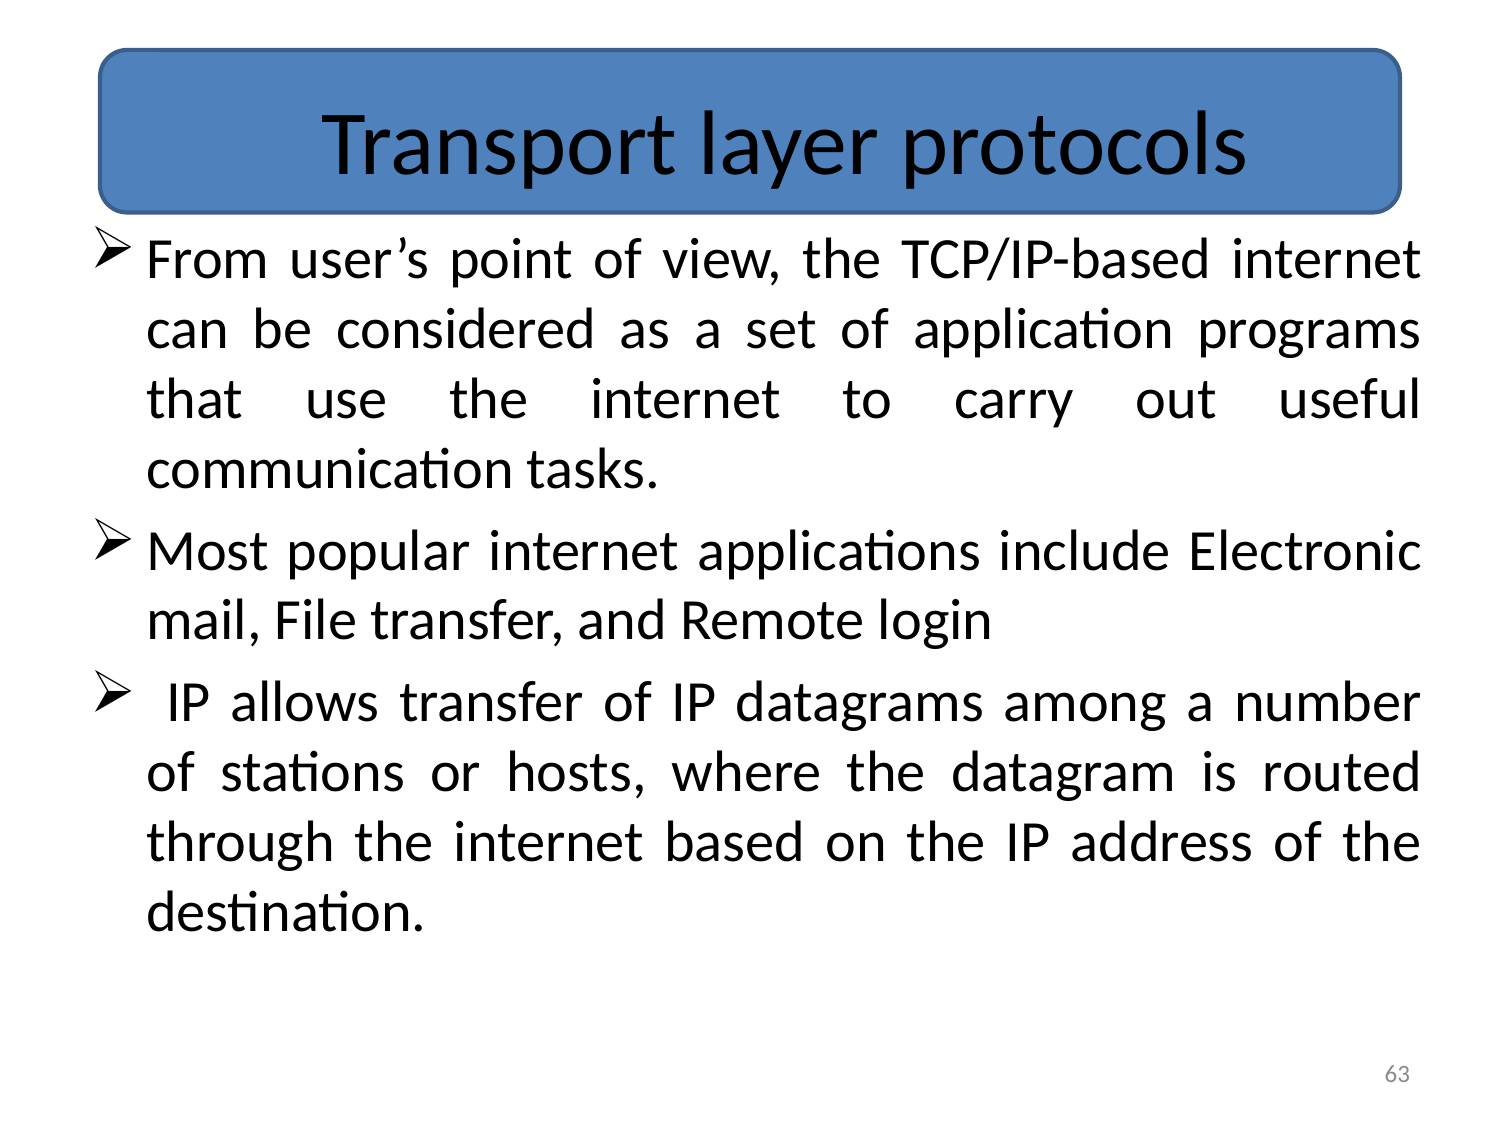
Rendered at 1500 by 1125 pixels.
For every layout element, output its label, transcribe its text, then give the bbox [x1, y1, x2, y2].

title Transport layer protocols [159, 50, 1413, 212]
text_box [97, 47, 1384, 212]
list From user’s point of view, the TCP/IP-based internet can be considered as a set of application programs that use the internet to carry out useful communication tasks. Most popular internet applications include Electronic mail, File transfer, and Remote login IP allows transfer of IP datagrams among a number of stations or hosts, where the datagram is routed through the internet based on the IP address of the destination. [75, 212, 1438, 1125]
slide_number 63 [1074, 1042, 1425, 1103]
